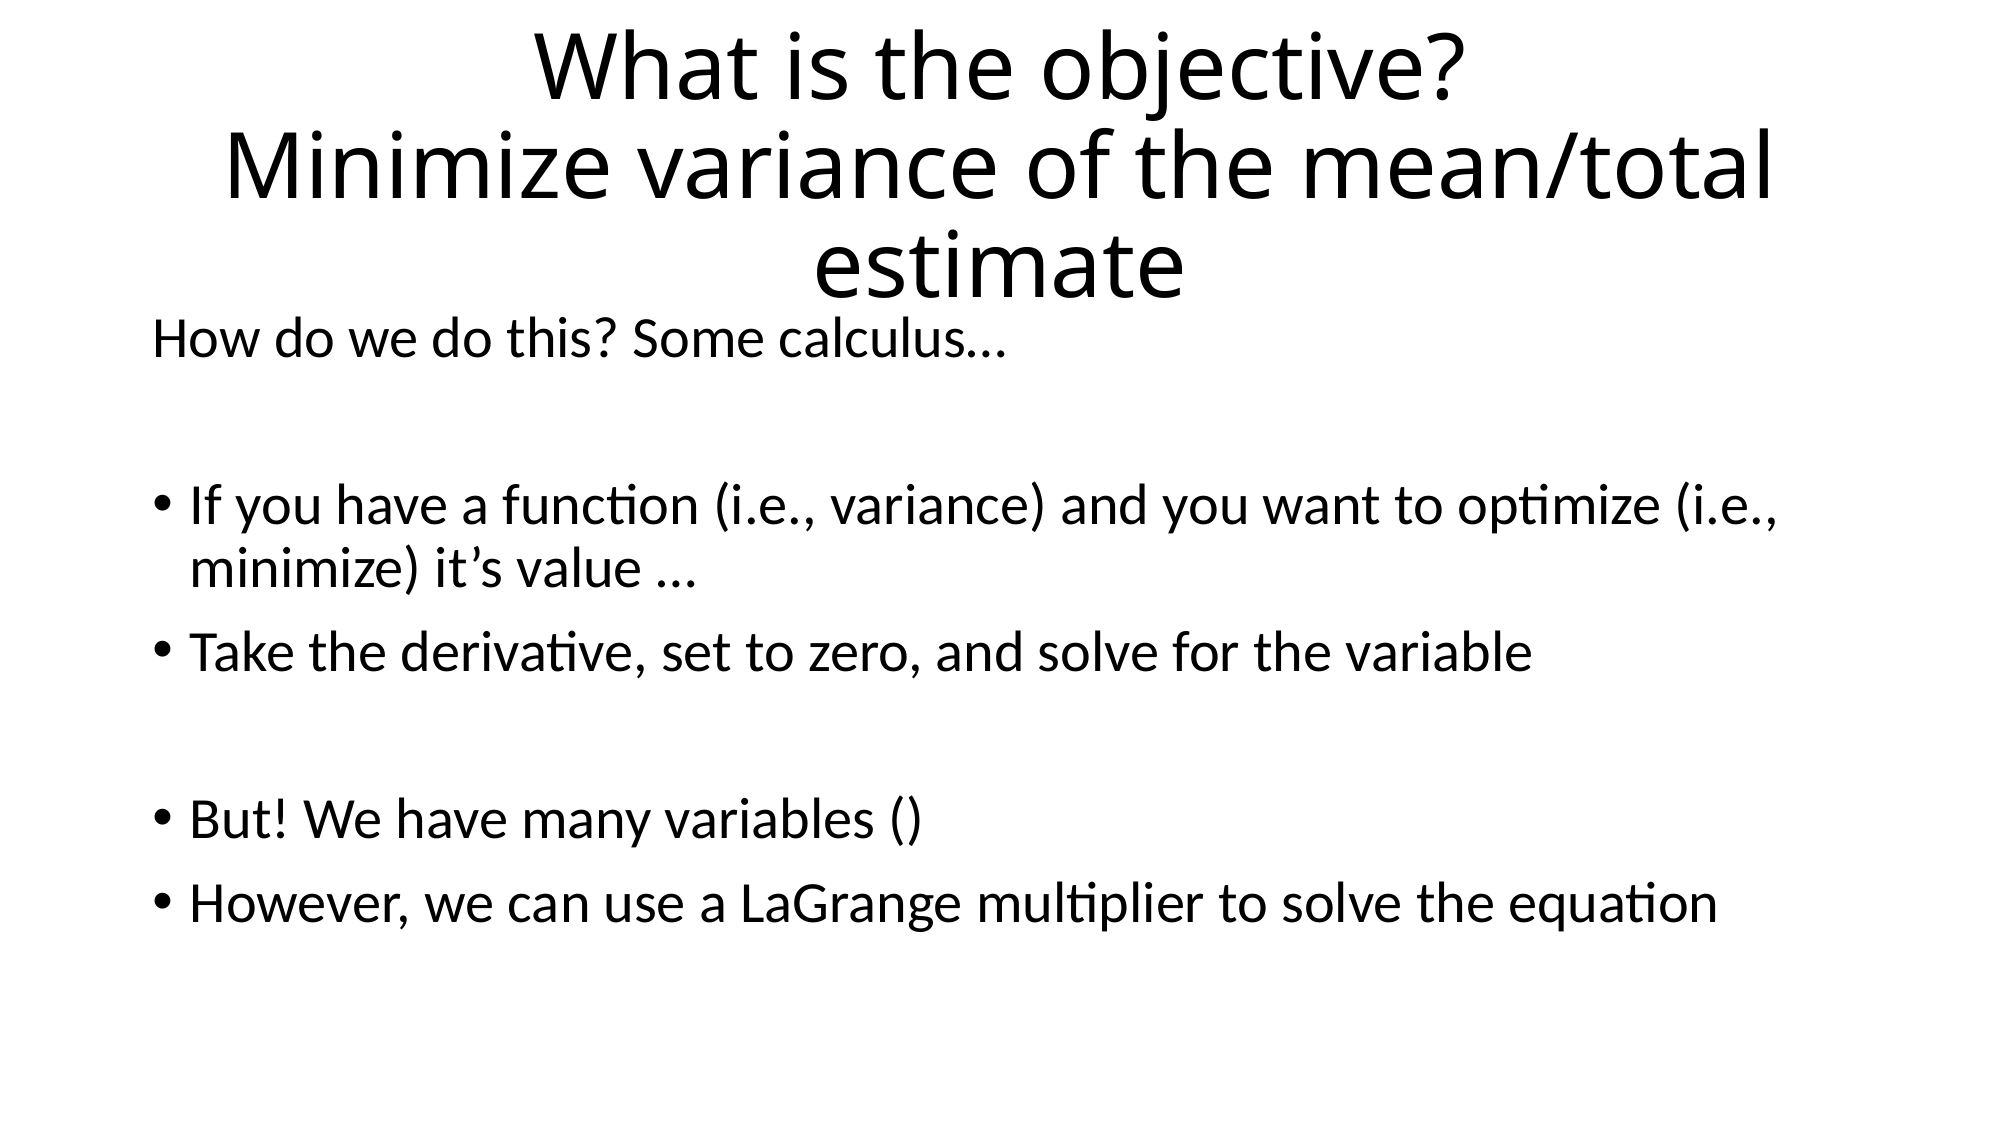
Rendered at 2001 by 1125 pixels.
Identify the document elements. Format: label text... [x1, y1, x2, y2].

title What is the objective? Minimize variance of the mean/total estimate [137, 59, 1863, 278]
